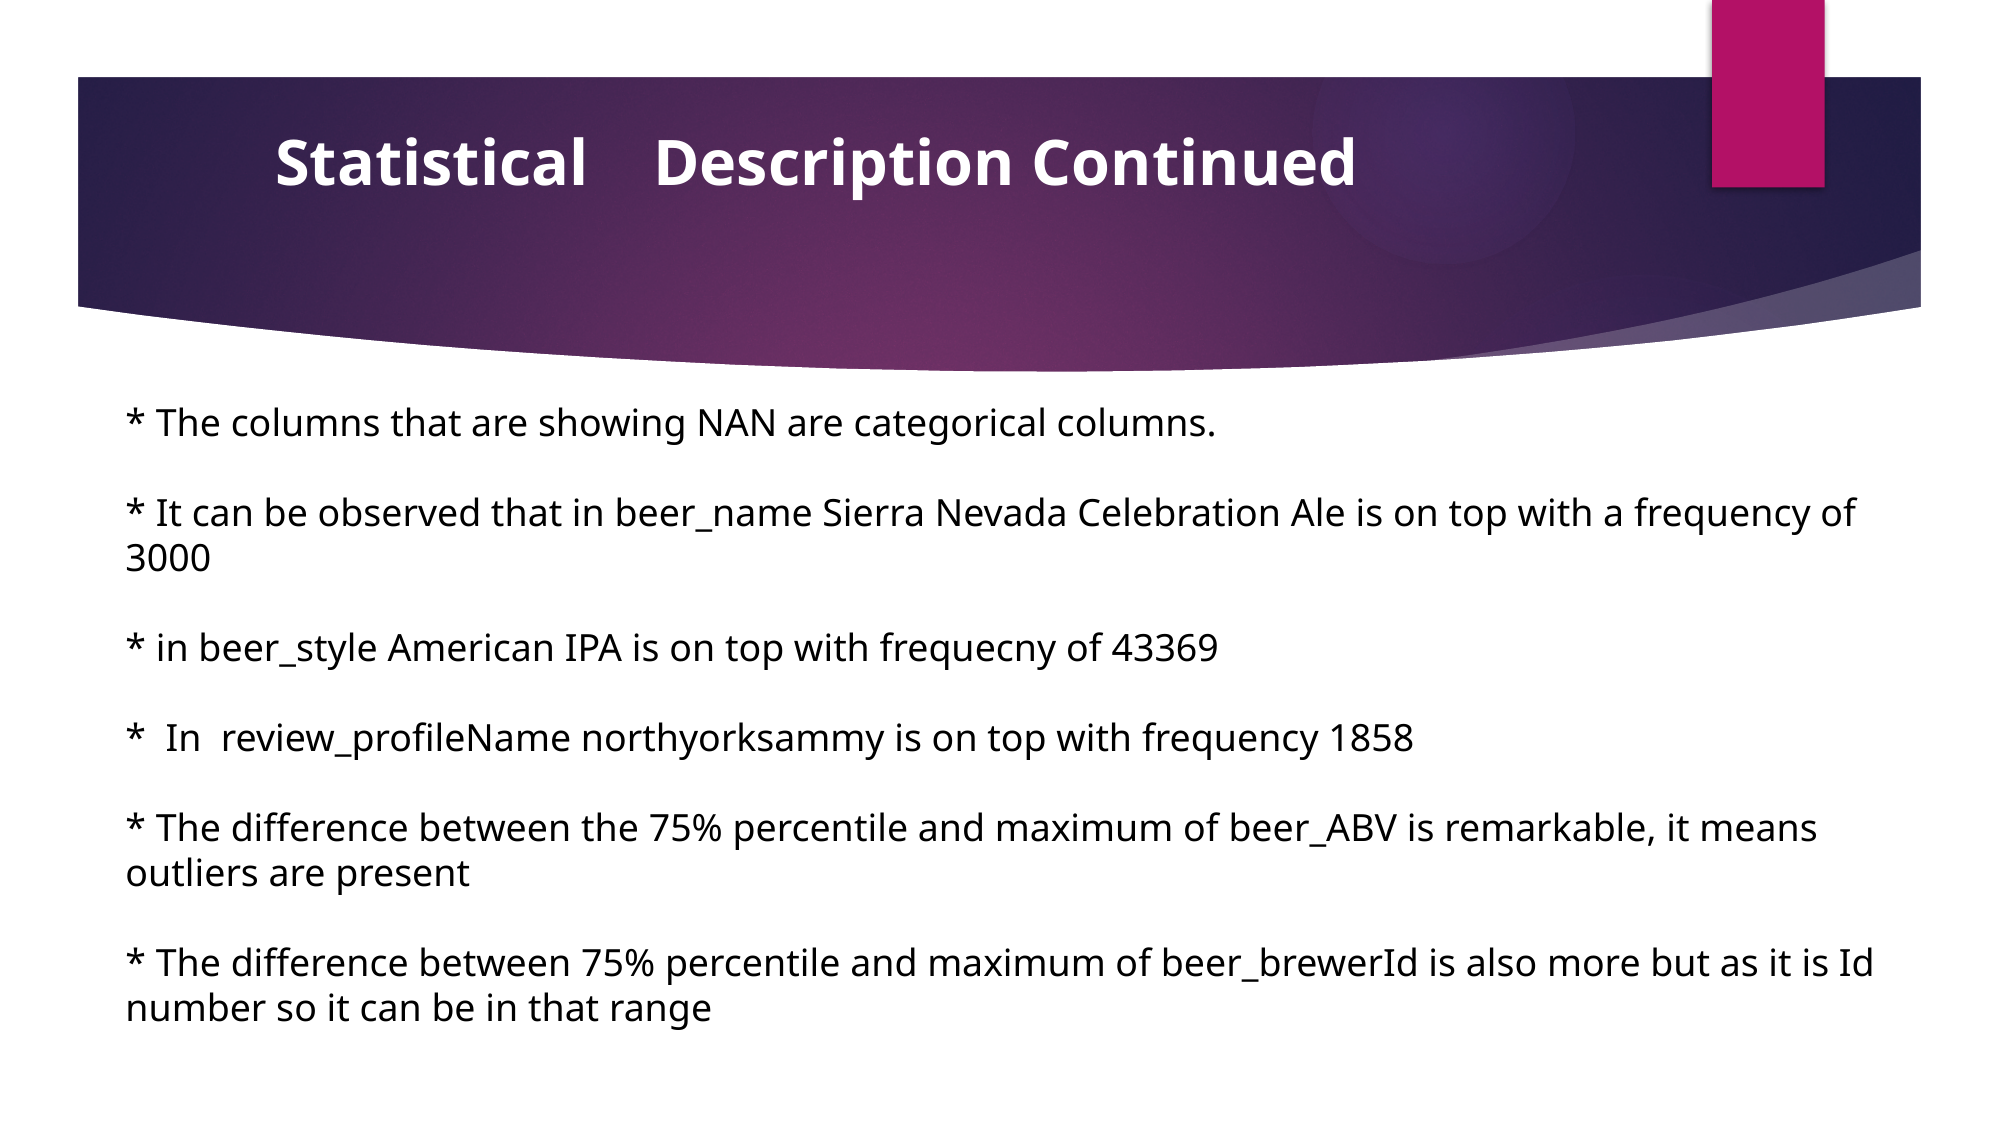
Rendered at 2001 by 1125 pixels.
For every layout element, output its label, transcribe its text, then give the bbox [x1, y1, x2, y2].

text_box * The columns that are showing NAN are categorical columns. * It can be observed that in beer_name Sierra Nevada Celebration Ale is on top with a frequency of 3000 * in beer_style American IPA is on top with frequecny of 43369 * In review_profileName northyorksammy is on top with frequency 1858 * The difference between the 75% percentile and maximum of beer_ABV is remarkable, it means outliers are present * The difference between 75% percentile and maximum of beer_brewerId is also more but as it is Id number so it can be in that range [110, 391, 1955, 1082]
text_box Statistical Description Continued [134, 112, 1669, 206]
